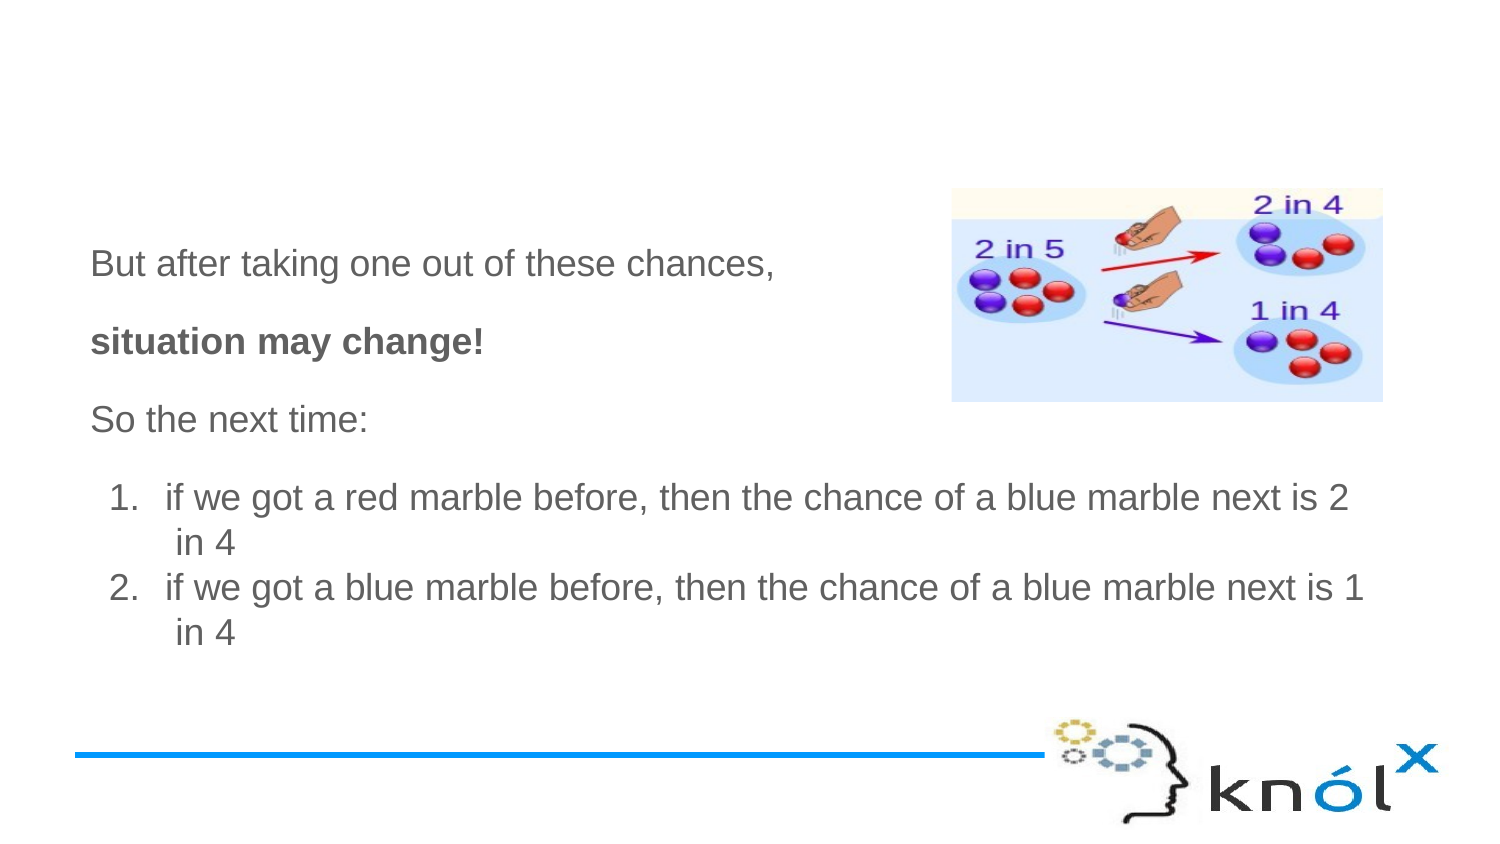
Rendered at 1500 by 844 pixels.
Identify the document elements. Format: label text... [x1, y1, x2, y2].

text_box But after taking one out of these chances, situation may change! So the next time: if we got a red marble before, then the chance of a blue marble next is 2 in 4 if we got a blue marble before, then the chance of a blue marble next is 1 in 4 [87, 236, 1375, 654]
text_box [951, 188, 1383, 402]
picture [1044, 717, 1449, 830]
